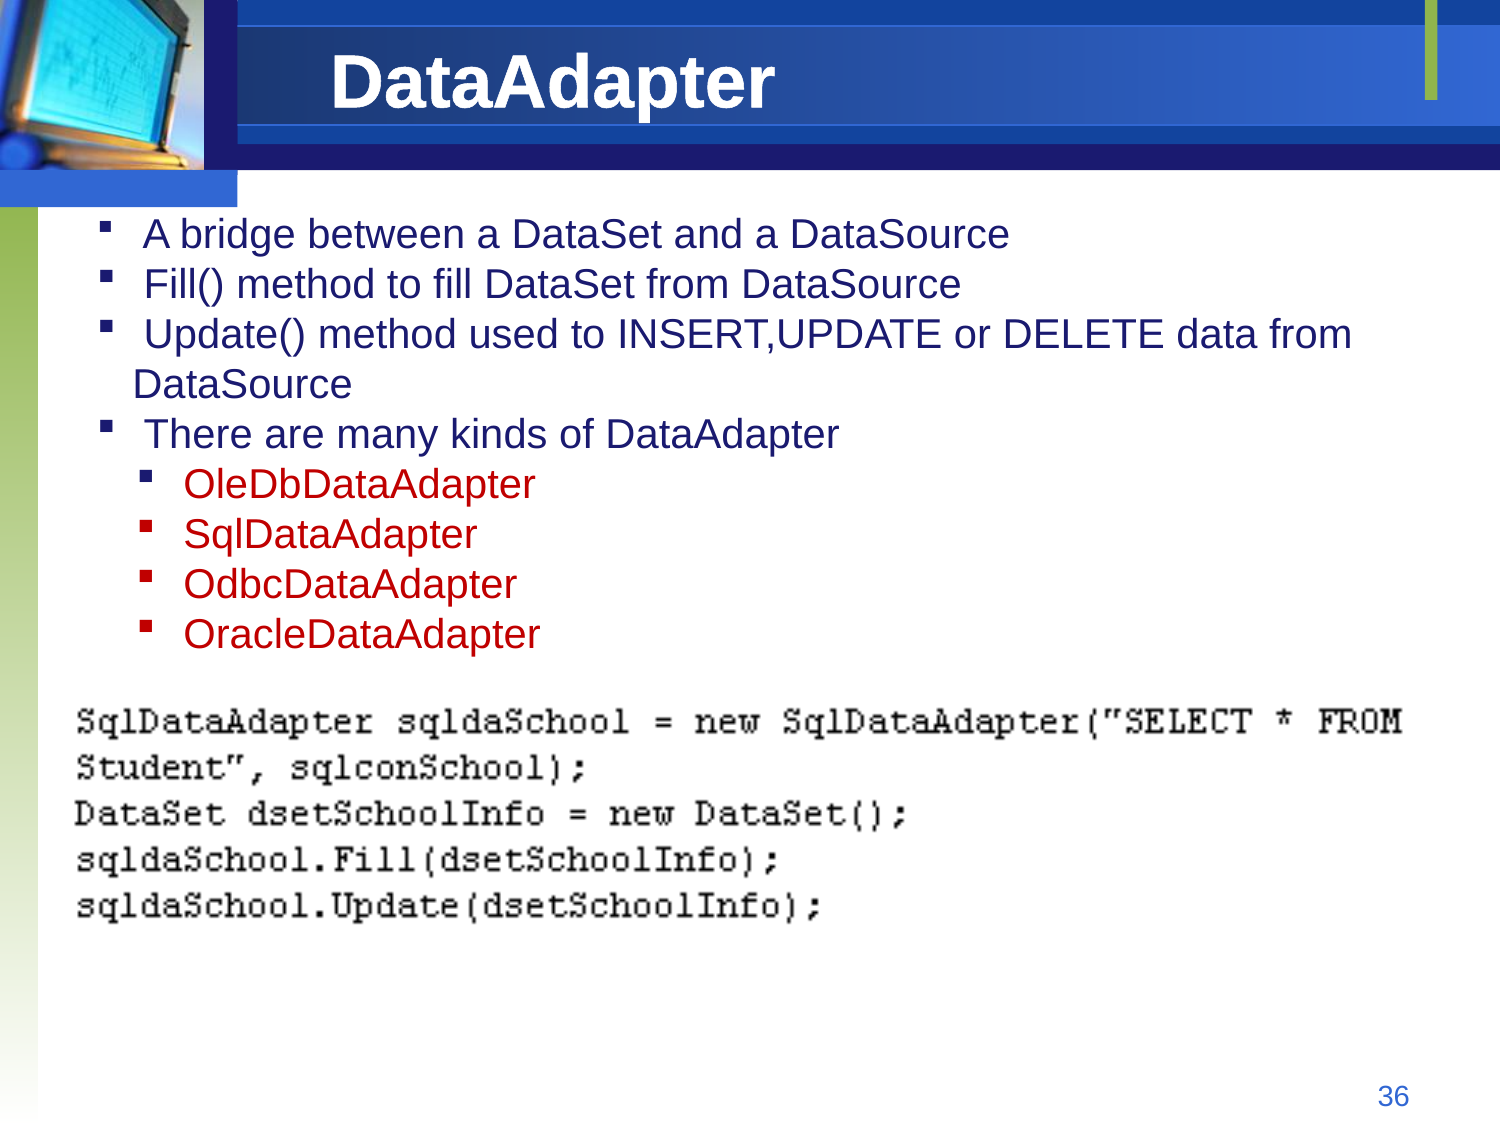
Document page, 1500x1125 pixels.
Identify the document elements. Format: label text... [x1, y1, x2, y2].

slide_number 36 [1074, 1069, 1426, 1111]
text_box A bridge between a DataSet and a DataSource Fill() method to fill DataSet from DataSource Update() method used to INSERT,UPDATE or DELETE data from DataSource There are many kinds of DataAdapter OleDbDataAdapter SqlDataAdapter OdbcDataAdapter OracleDataAdapter [82, 199, 1442, 755]
picture [0, 0, 204, 169]
text_box DataAdapter [314, 24, 812, 130]
picture [70, 679, 1416, 955]
